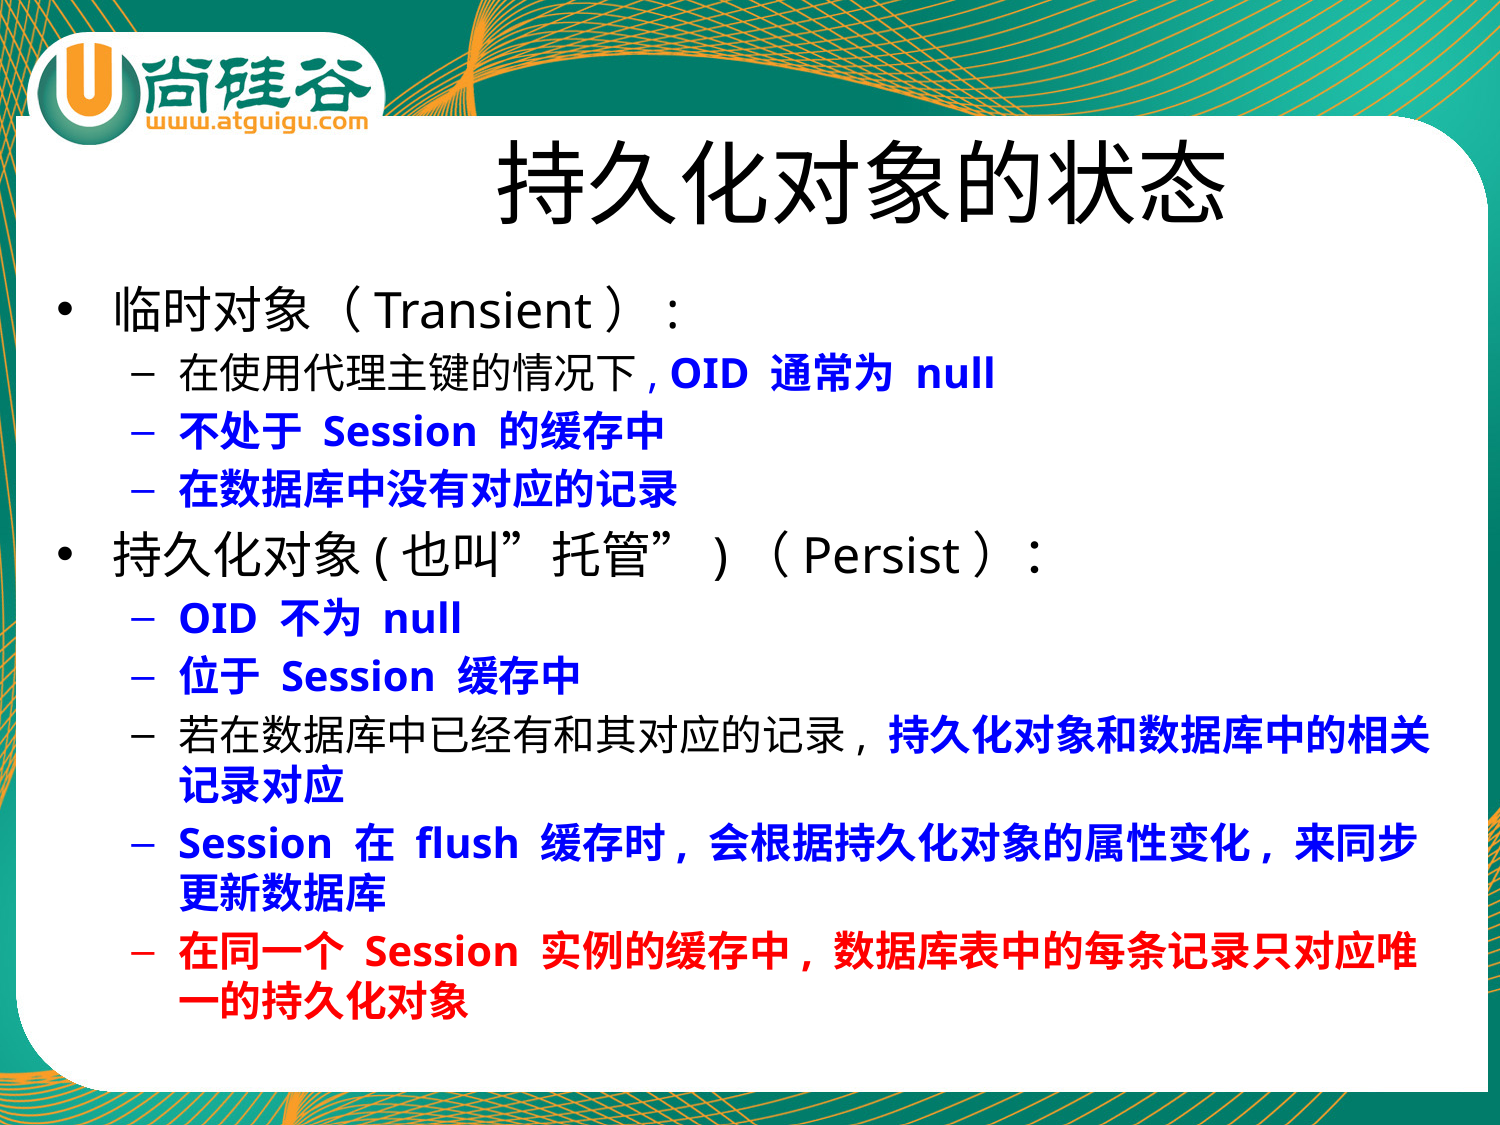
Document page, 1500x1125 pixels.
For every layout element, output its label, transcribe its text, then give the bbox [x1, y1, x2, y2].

title 持久化对象的状态 [225, 86, 1500, 275]
list 临时对象（Transient）: 在使用代理主键的情况下, OID 通常为 null 不处于 Session 的缓存中 在数据库中没有对应的记录 持久化对象(也叫”托管”)（Persist）： OID 不为 null 位于 Session 缓存中 若在数据库中已经有和其对应的记录, 持久化对象和数据库中的相关记录对应 Session 在 flush 缓存时, 会根据持久化对象的属性变化, 来同步更新数据库 在同一个 Session 实例的缓存中, 数据库表中的每条记录只对应唯一的持久化对象 [41, 270, 1447, 1071]
picture [0, 0, 1500, 1125]
